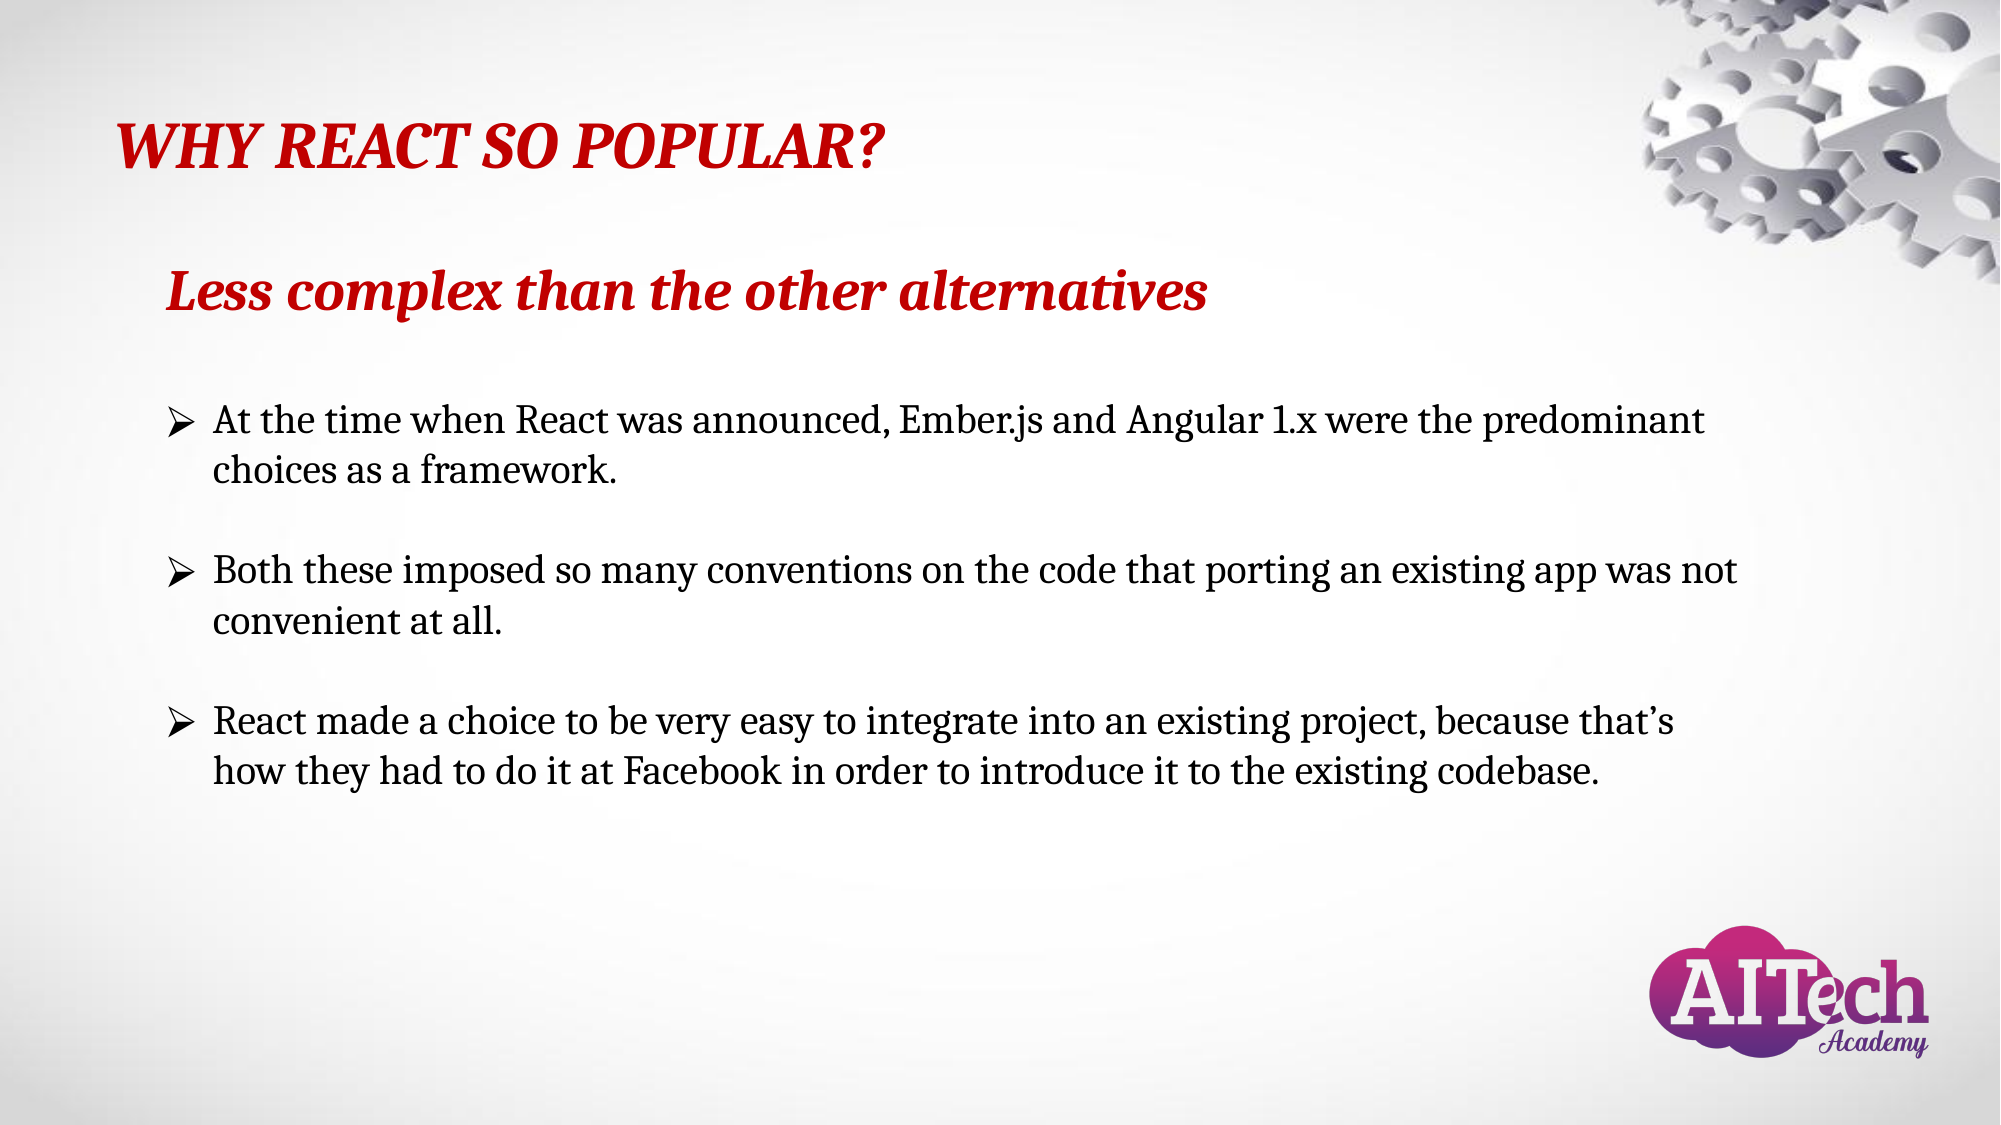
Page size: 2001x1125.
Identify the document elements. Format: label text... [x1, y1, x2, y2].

text_box Less complex than the other alternatives At the time when React was announced, Ember.js and Angular 1.x were the predominant choices as a framework. Both these imposed so many conventions on the code that porting an existing app was not convenient at all. React made a choice to be very easy to integrate into an existing project, because that’s how they had to do it at Facebook in order to introduce it to the existing codebase. [151, 244, 1760, 1024]
picture [0, 0, 2000, 1125]
title WHY REACT SO POPULAR? [99, 94, 1900, 190]
